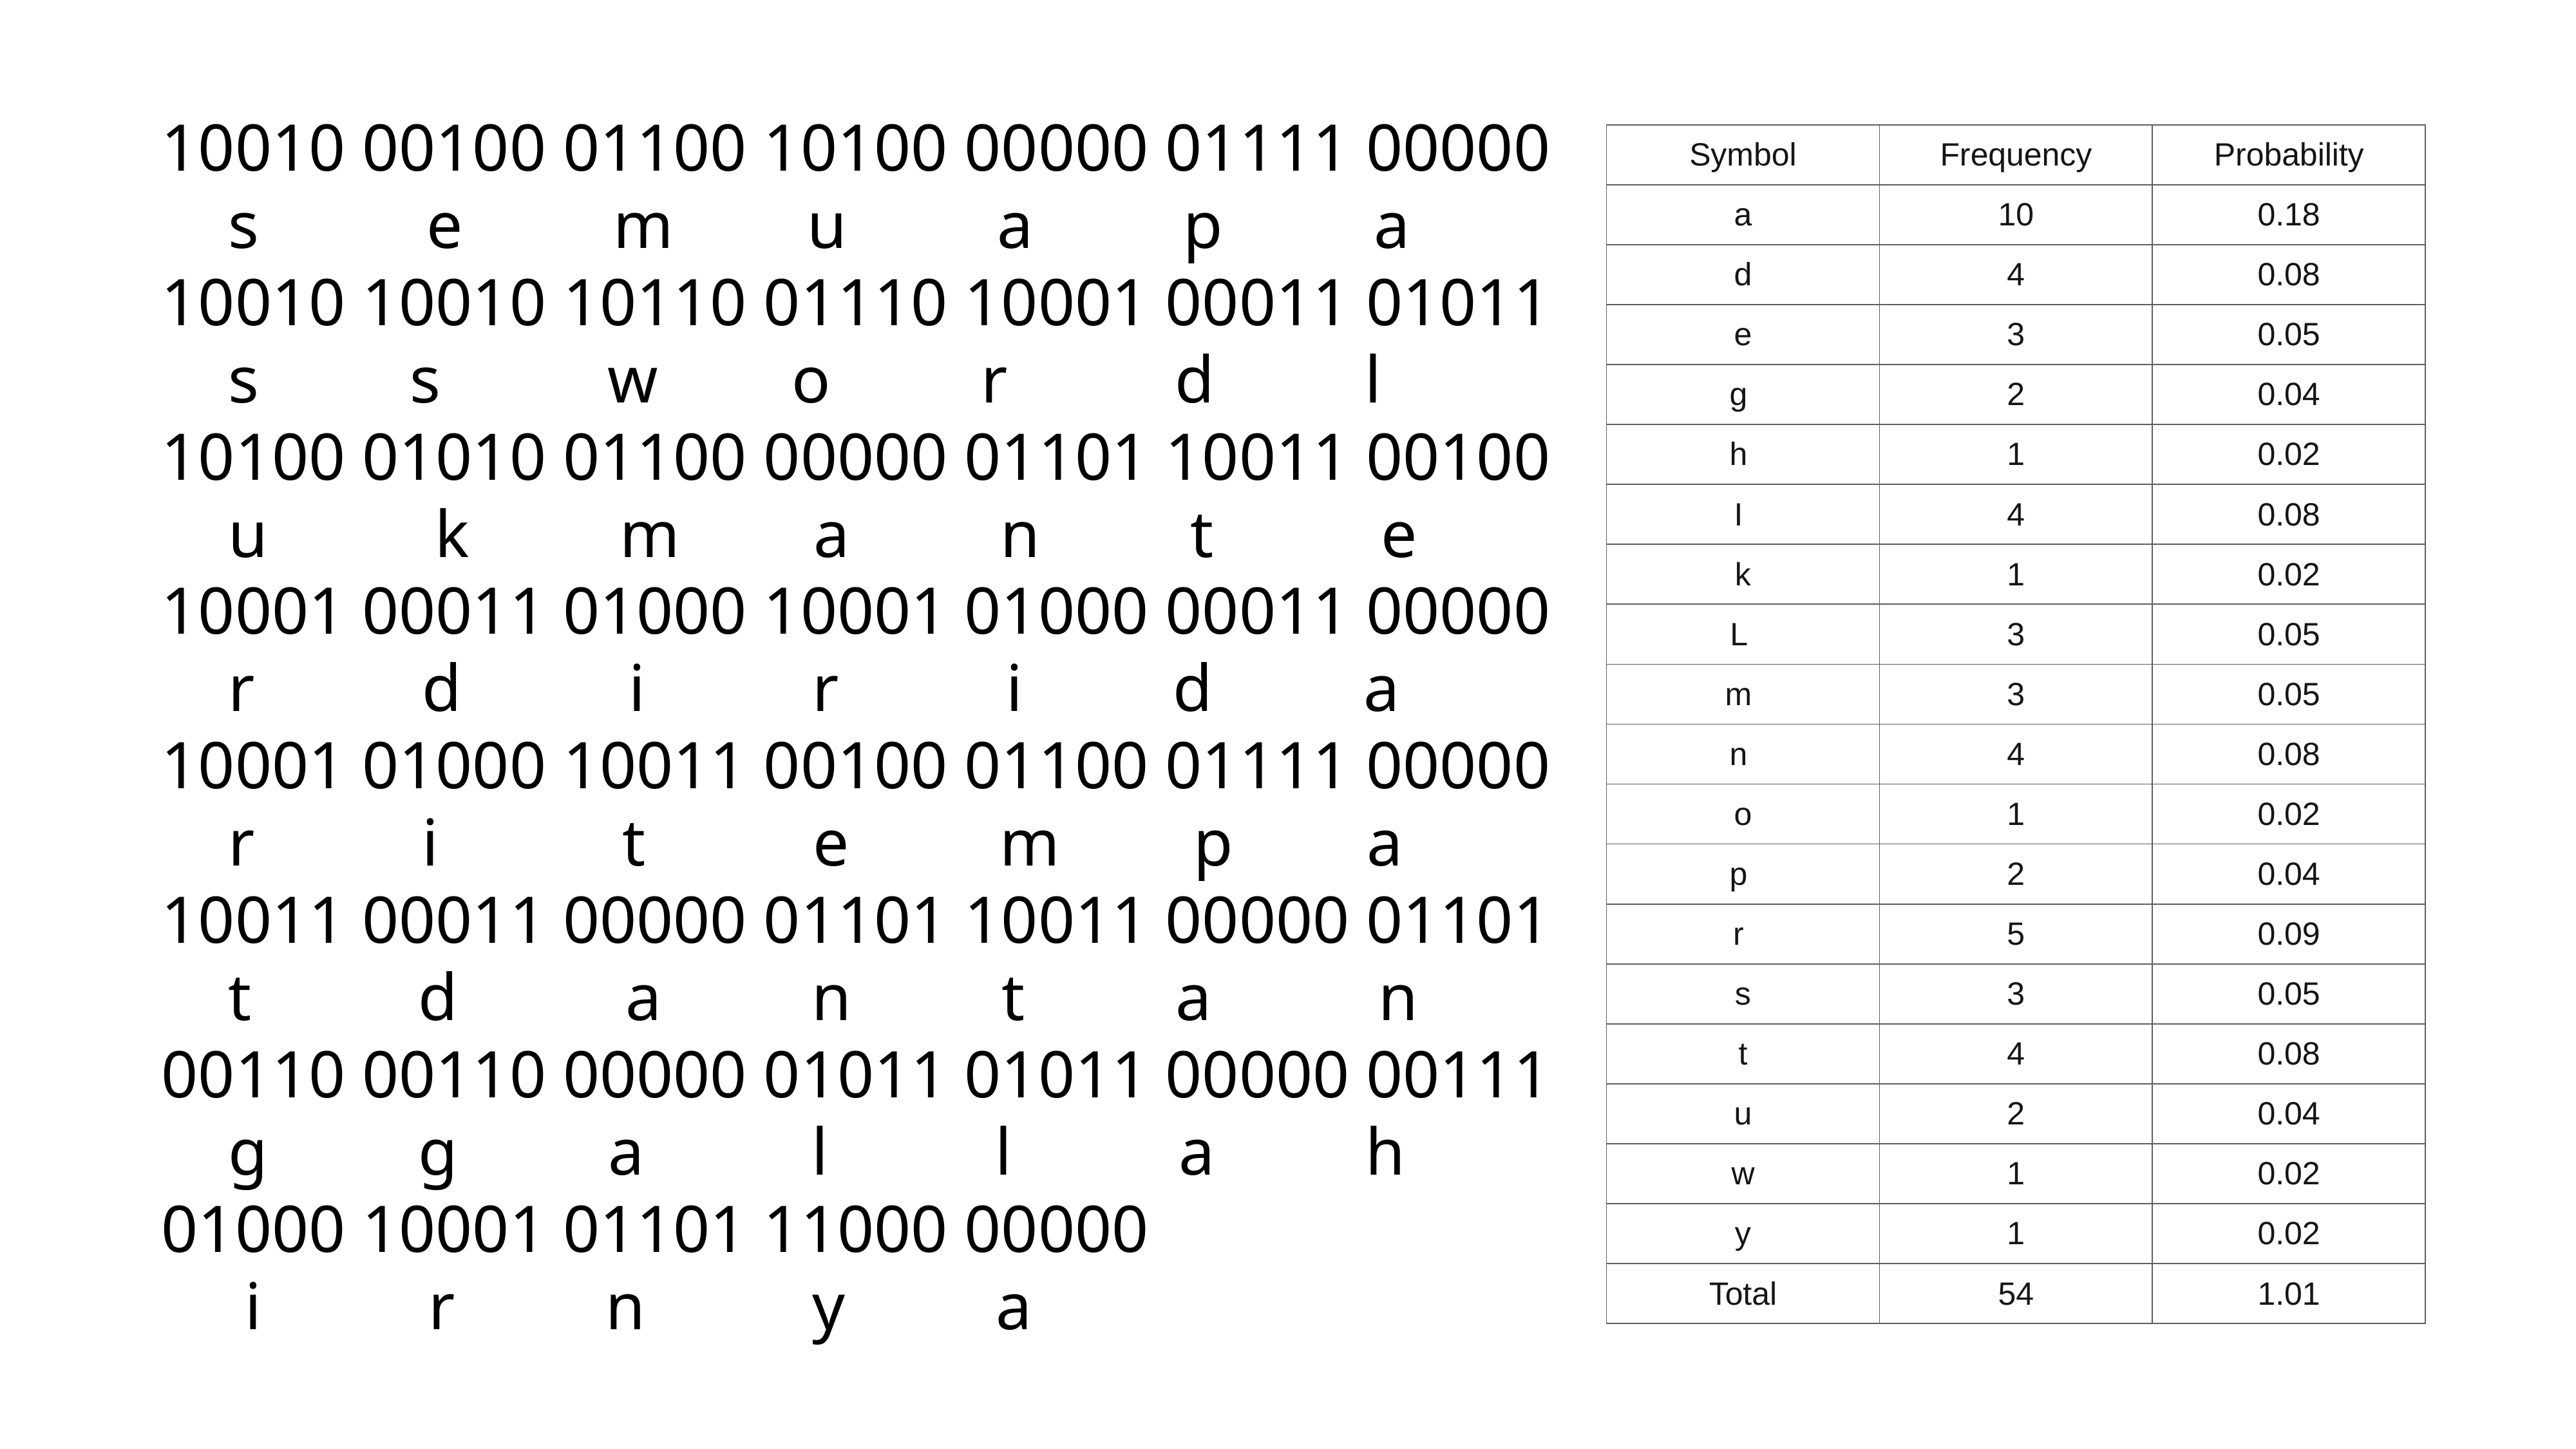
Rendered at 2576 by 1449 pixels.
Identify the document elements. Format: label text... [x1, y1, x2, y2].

table_cell 0.04 [2153, 365, 2425, 424]
table_cell 2 [1880, 1084, 2152, 1143]
table_header Symbol [1607, 126, 1879, 184]
table_cell 0.08 [2153, 485, 2425, 544]
table_cell 0.02 [2153, 545, 2425, 603]
table_cell w [1607, 1144, 1879, 1203]
table_cell s [1607, 965, 1879, 1023]
table_cell k [1607, 545, 1879, 603]
table_cell 0.08 [2153, 724, 2425, 784]
table_cell 0.02 [2153, 784, 2425, 844]
table_cell 5 [1880, 905, 2152, 963]
table_header Probability [2153, 126, 2425, 184]
table_cell n [1607, 724, 1879, 784]
table_cell 0.08 [2153, 1025, 2425, 1083]
table_cell 0.09 [2153, 905, 2425, 963]
table_cell 1 [1880, 425, 2152, 484]
table_cell 4 [1880, 1025, 2152, 1083]
table_cell 0.18 [2153, 185, 2425, 244]
table_cell m [1607, 665, 1879, 724]
table_cell 0.04 [2153, 844, 2425, 904]
table_cell I [1607, 485, 1879, 544]
table_cell 1 [1880, 545, 2152, 603]
table_cell 4 [1880, 245, 2152, 304]
text_box 10010 00100 01100 10100 00000 01111 00000 s e m u a p a 10010 10010 10110 01110 10001 00011 01011 s s w o r d l 10100 01010 01100 00000 01101 10011 00100 u k m a n t e 10001 00011 01000 10001 01000 00011 00000 r d i r i d a 10001 01000 10011 00100 01100 01111 00000 r i t e m p a 10011 00011 00000 01101 10011 00000 01101 t d a n t a n 00110 00110 00000 01011 01011 00000 00111 g g a l l a h 01000 10001 01101 11000 00000 i r n y a [156, 101, 1580, 1348]
table_cell 1 [1880, 1144, 2152, 1203]
table_cell 0.02 [2153, 425, 2425, 484]
table_cell 0.08 [2153, 245, 2425, 304]
table_cell 0.05 [2153, 965, 2425, 1023]
table_cell 0.05 [2153, 305, 2425, 364]
table_cell 4 [1880, 724, 2152, 784]
table_cell r [1607, 905, 1879, 963]
table_cell 0.02 [2153, 1204, 2425, 1263]
table_cell o [1607, 784, 1879, 844]
table_cell 2 [1880, 844, 2152, 904]
table_cell y [1607, 1204, 1879, 1263]
table_cell 0.05 [2153, 605, 2425, 664]
table_cell 3 [1880, 665, 2152, 724]
table_cell 3 [1880, 965, 2152, 1023]
table_cell 0.02 [2153, 1144, 2425, 1203]
table_cell e [1607, 305, 1879, 364]
table_cell 54 [1880, 1264, 2152, 1323]
table_cell 0.05 [2153, 665, 2425, 724]
table_cell Total [1607, 1264, 1879, 1323]
table_cell 1 [1880, 784, 2152, 844]
table_cell 0.04 [2153, 1084, 2425, 1143]
table_cell t [1607, 1025, 1879, 1083]
table_cell 3 [1880, 305, 2152, 364]
table_cell L [1607, 605, 1879, 664]
table_cell 1.01 [2153, 1264, 2425, 1323]
table_cell 1 [1880, 1204, 2152, 1263]
table_cell 3 [1880, 605, 2152, 664]
table_cell g [1607, 365, 1879, 424]
table_header Frequency [1880, 126, 2152, 184]
table_cell u [1607, 1084, 1879, 1143]
table_cell 10 [1880, 185, 2152, 244]
table_cell 4 [1880, 485, 2152, 544]
table_cell h [1607, 425, 1879, 484]
table_cell a [1607, 185, 1879, 244]
table_cell 2 [1880, 365, 2152, 424]
table_cell p [1607, 844, 1879, 904]
table_cell d [1607, 245, 1879, 304]
